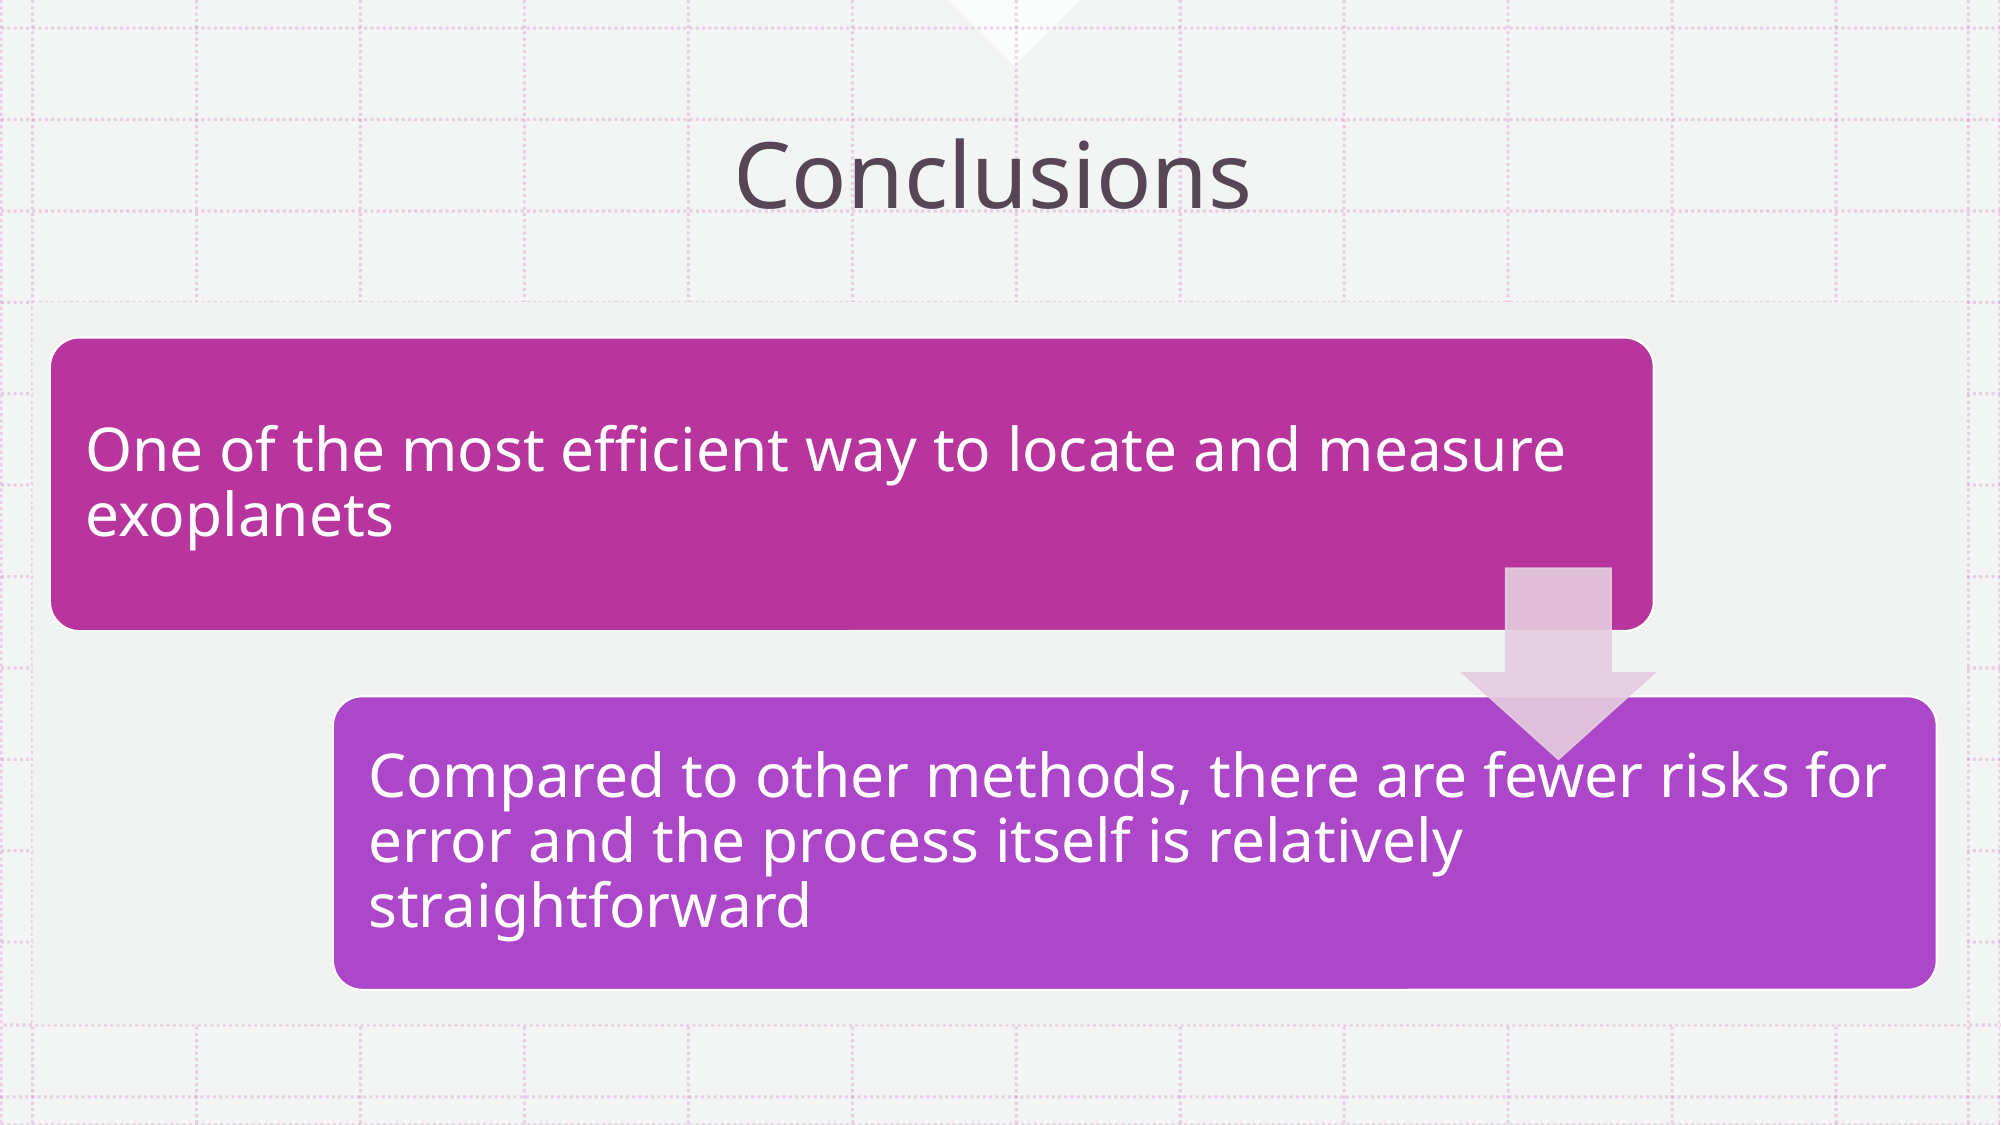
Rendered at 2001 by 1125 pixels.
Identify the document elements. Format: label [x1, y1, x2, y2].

text_box [0, 0, 2000, 1125]
list [49, 337, 1937, 990]
